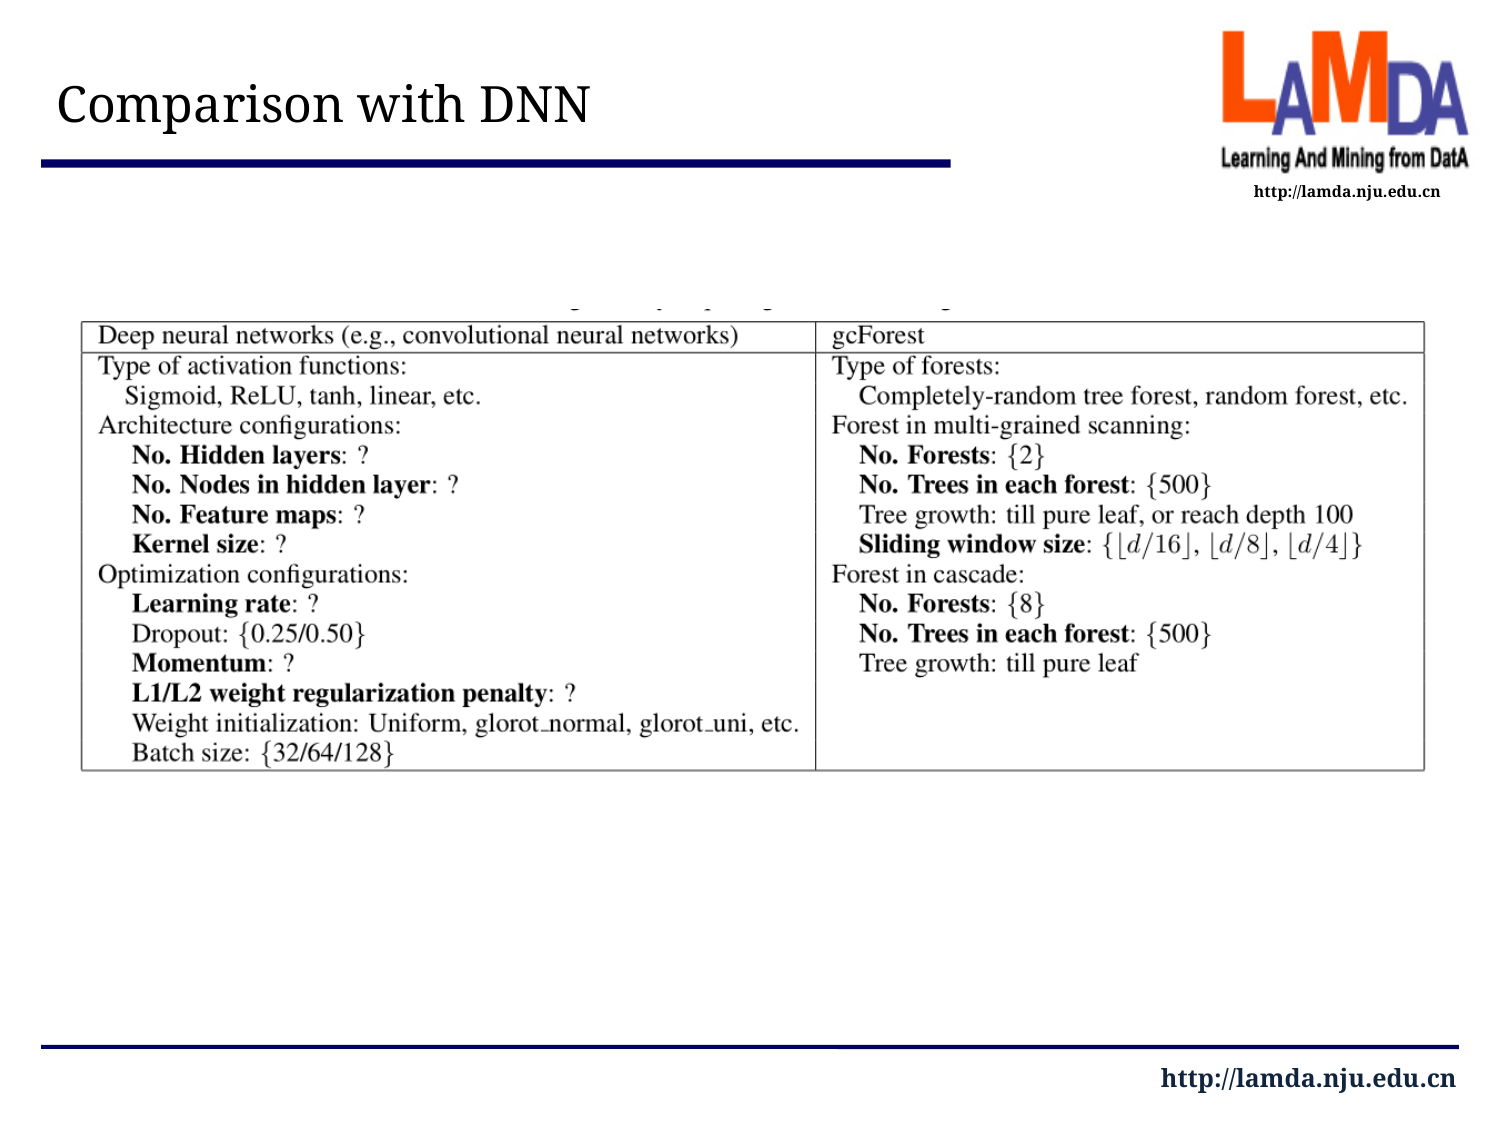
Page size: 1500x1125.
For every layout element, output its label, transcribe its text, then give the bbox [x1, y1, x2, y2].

title Comparison with DNN [40, 42, 1235, 163]
picture [1209, 19, 1485, 199]
picture [58, 309, 1448, 785]
